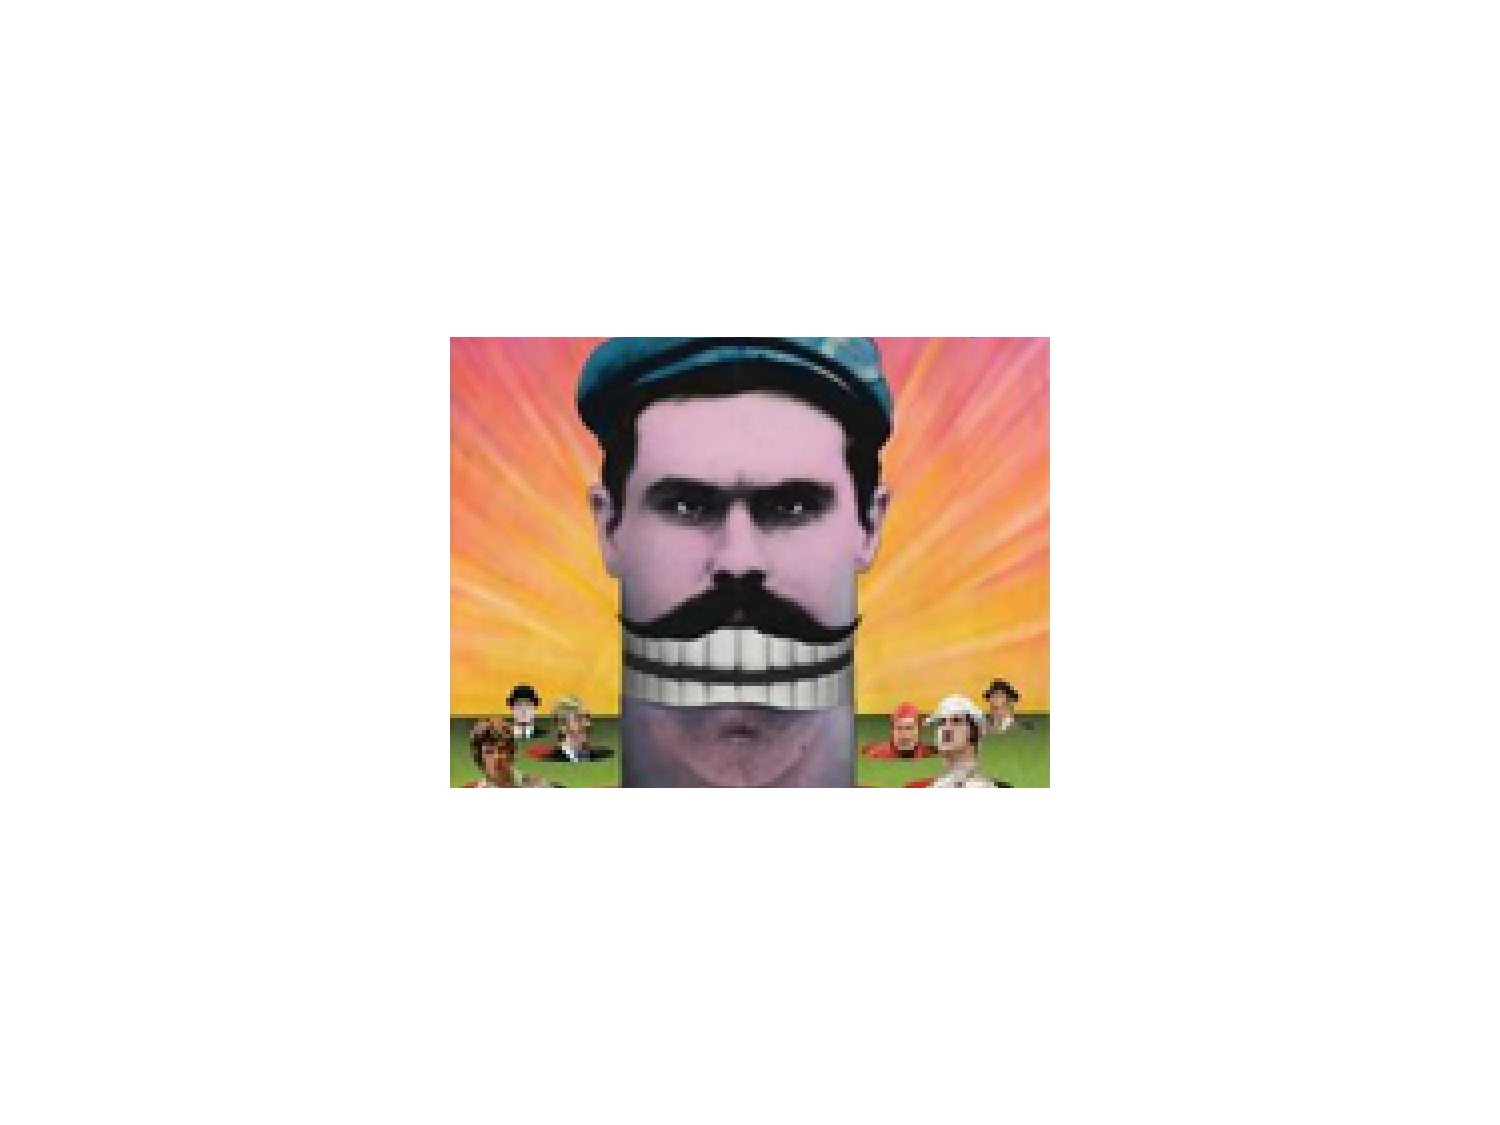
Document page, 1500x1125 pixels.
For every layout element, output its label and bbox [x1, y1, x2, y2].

picture [449, 337, 1051, 788]
